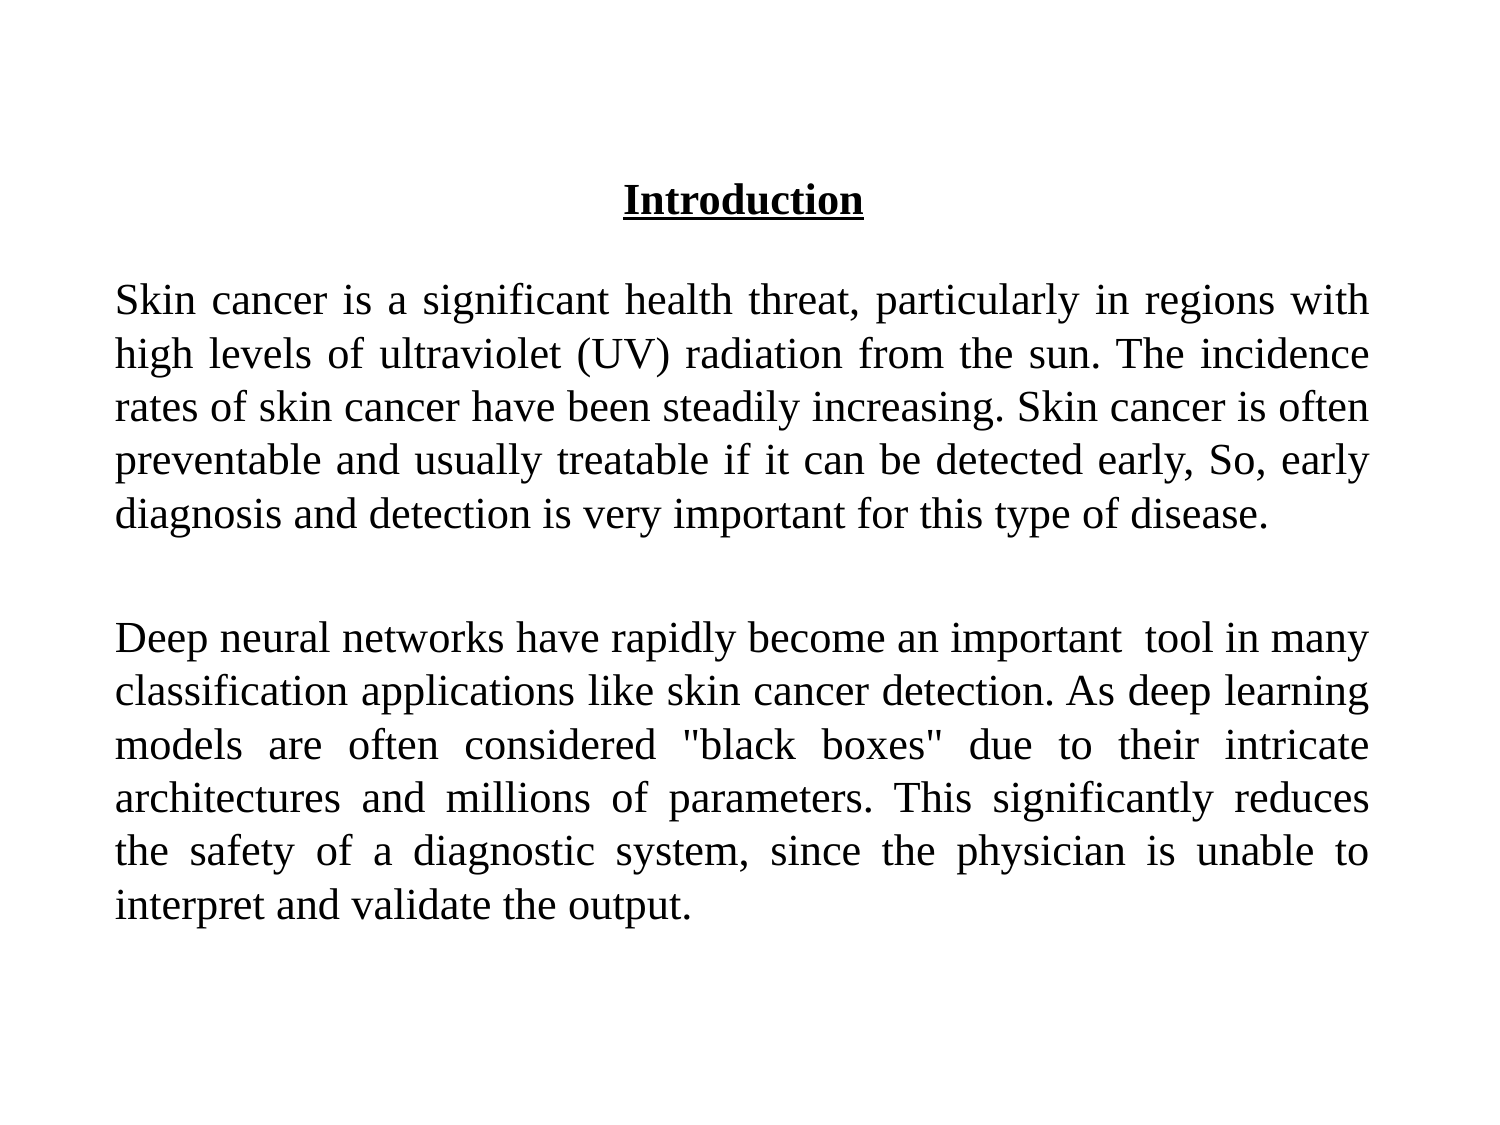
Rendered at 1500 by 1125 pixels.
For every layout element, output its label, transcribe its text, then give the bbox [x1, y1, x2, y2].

subtitle Introduction Skin cancer is a significant health threat, particularly in regions with high levels of ultraviolet (UV) radiation from the sun. The incidence rates of skin cancer have been steadily increasing. Skin cancer is often preventable and usually treatable if it can be detected early, So, early diagnosis and detection is very important for this type of disease. Deep neural networks have rapidly become an important tool in many classification applications like skin cancer detection. As deep learning models are often considered "black boxes" due to their intricate architectures and millions of parameters. This significantly reduces the safety of a diagnostic system, since the physician is unable to interpret and validate the output. [99, 162, 1388, 963]
